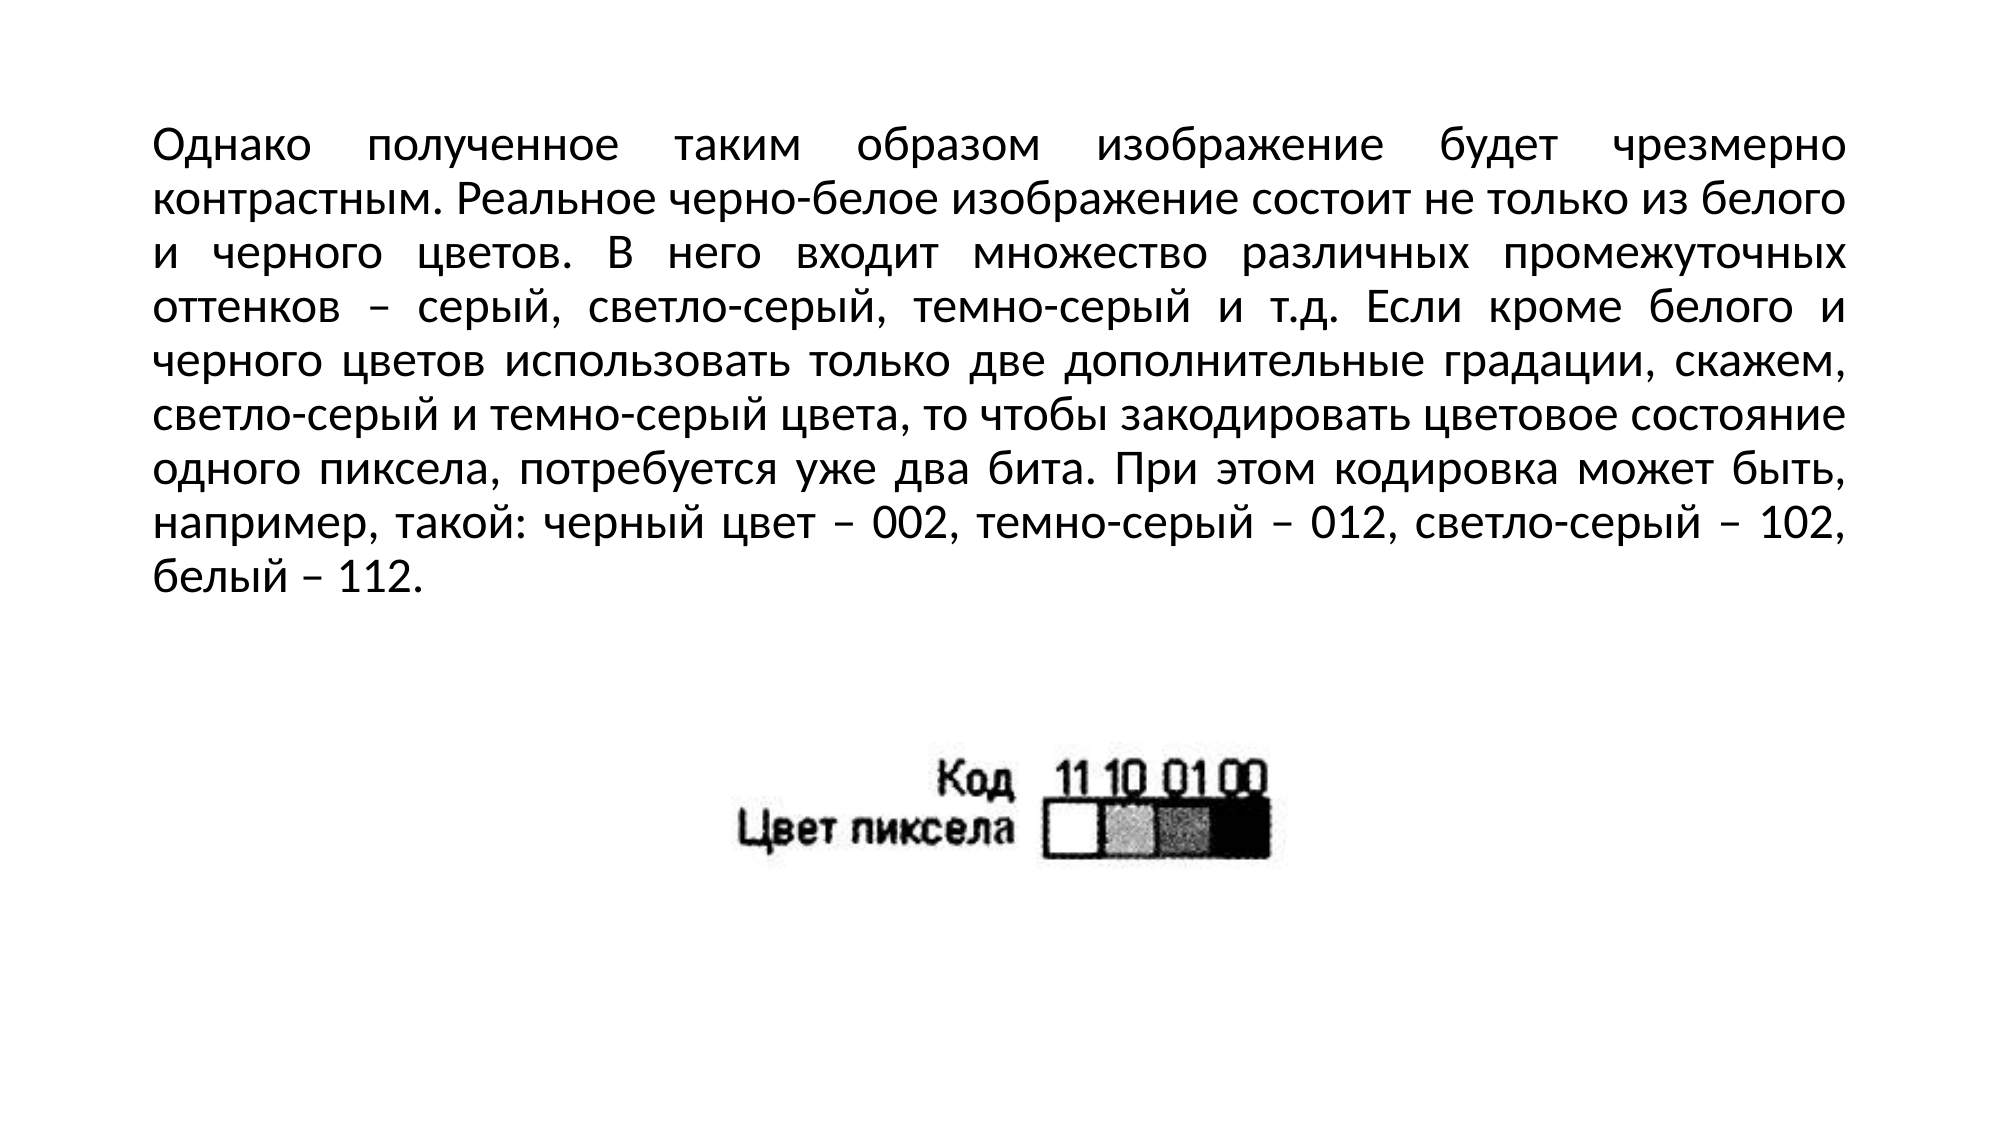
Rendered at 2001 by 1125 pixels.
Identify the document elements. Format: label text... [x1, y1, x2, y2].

list Однако полученное таким образом изображение будет чрезмерно контрастным. Реальное черно-белое изображение состоит не только из белого и черного цветов. В него входит множество различных промежуточных оттенков – серый, светло-серый, темно-серый и т.д. Если кроме белого и черного цветов использовать только две дополнительные градации, скажем, светло-серый и темно-серый цвета, то чтобы закодировать цветовое состояние одного пиксела, потребуется уже два бита. При этом кодировка может быть, например, такой: черный цвет – 002, темно-серый – 012, светло-серый – 102, белый – 112. [137, 109, 1863, 1014]
picture [696, 725, 1304, 878]
